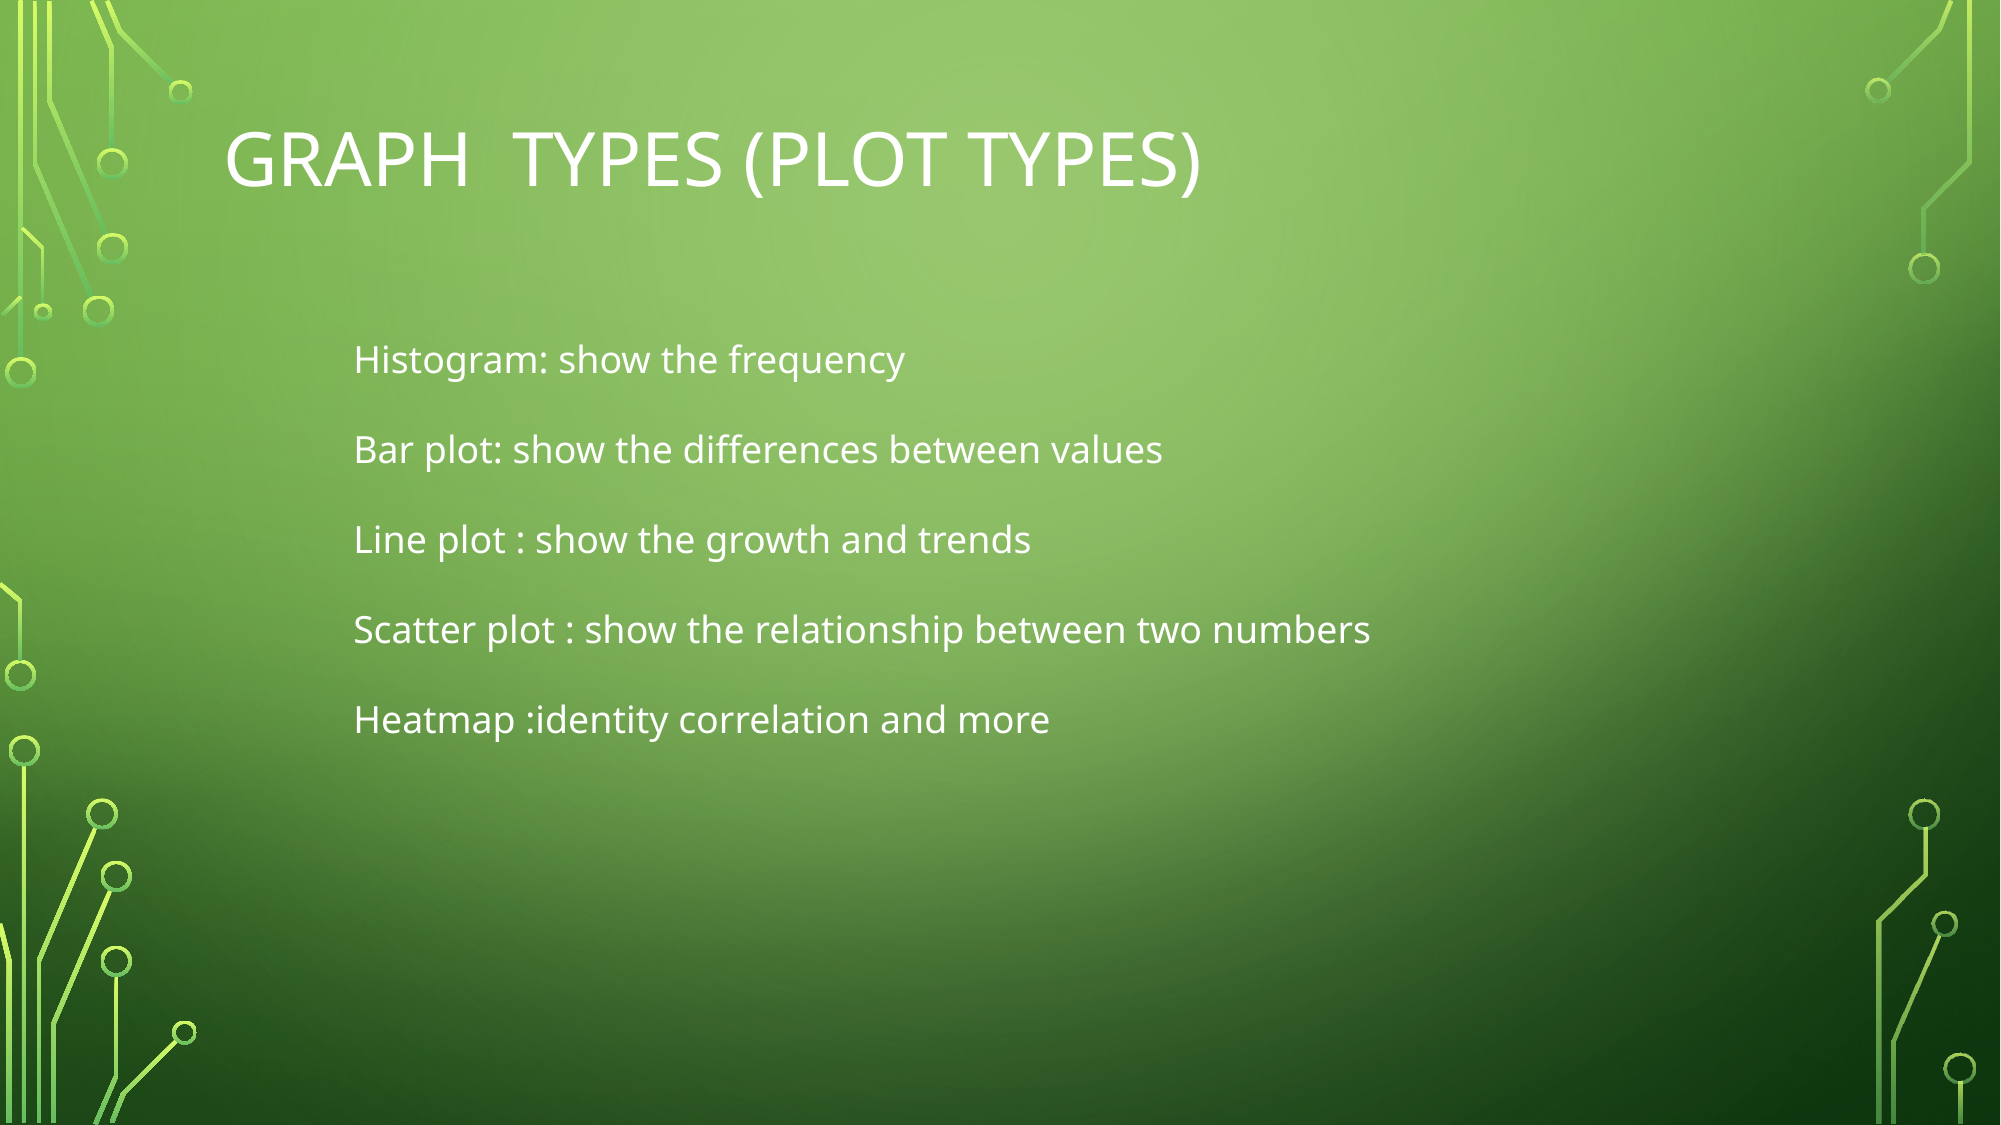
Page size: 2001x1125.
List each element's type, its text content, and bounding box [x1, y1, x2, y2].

text_box Histogram: show the frequency Bar plot: show the differences between values Line plot : show the growth and trends Scatter plot : show the relationship between two numbers Heatmap :identity correlation and more [338, 328, 1412, 794]
title graph types (plot types) [208, 86, 1834, 329]
